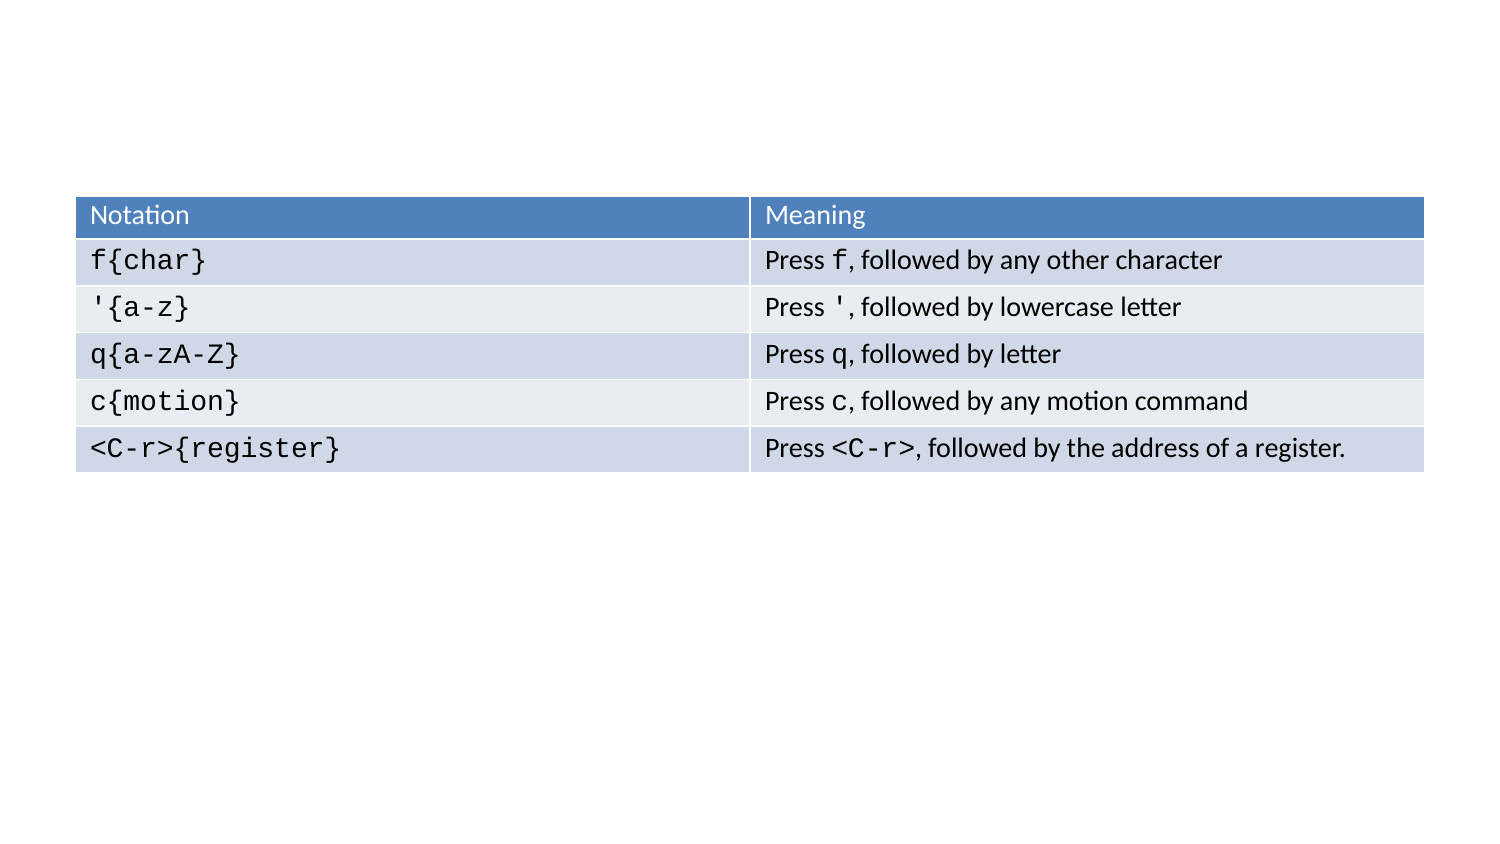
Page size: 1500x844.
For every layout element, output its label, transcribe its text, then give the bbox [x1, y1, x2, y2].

table_cell Press ', followed by lowercase letter [751, 287, 1424, 332]
table_cell Press <C-r>, followed by the address of a register. [751, 427, 1424, 472]
table_cell Press f, followed by any other character [751, 240, 1424, 285]
table_cell q{a-zA-Z} [76, 333, 749, 379]
table_cell c{motion} [76, 380, 749, 425]
table_cell <C-r>{register} [76, 427, 749, 472]
table_cell Press q, followed by letter [751, 333, 1424, 379]
table_cell f{char} [76, 240, 749, 285]
table_cell '{a-z} [76, 287, 749, 332]
table_cell Press c, followed by any motion command [751, 380, 1424, 425]
table_header Meaning [751, 197, 1424, 238]
table_header Notation [76, 197, 749, 238]
